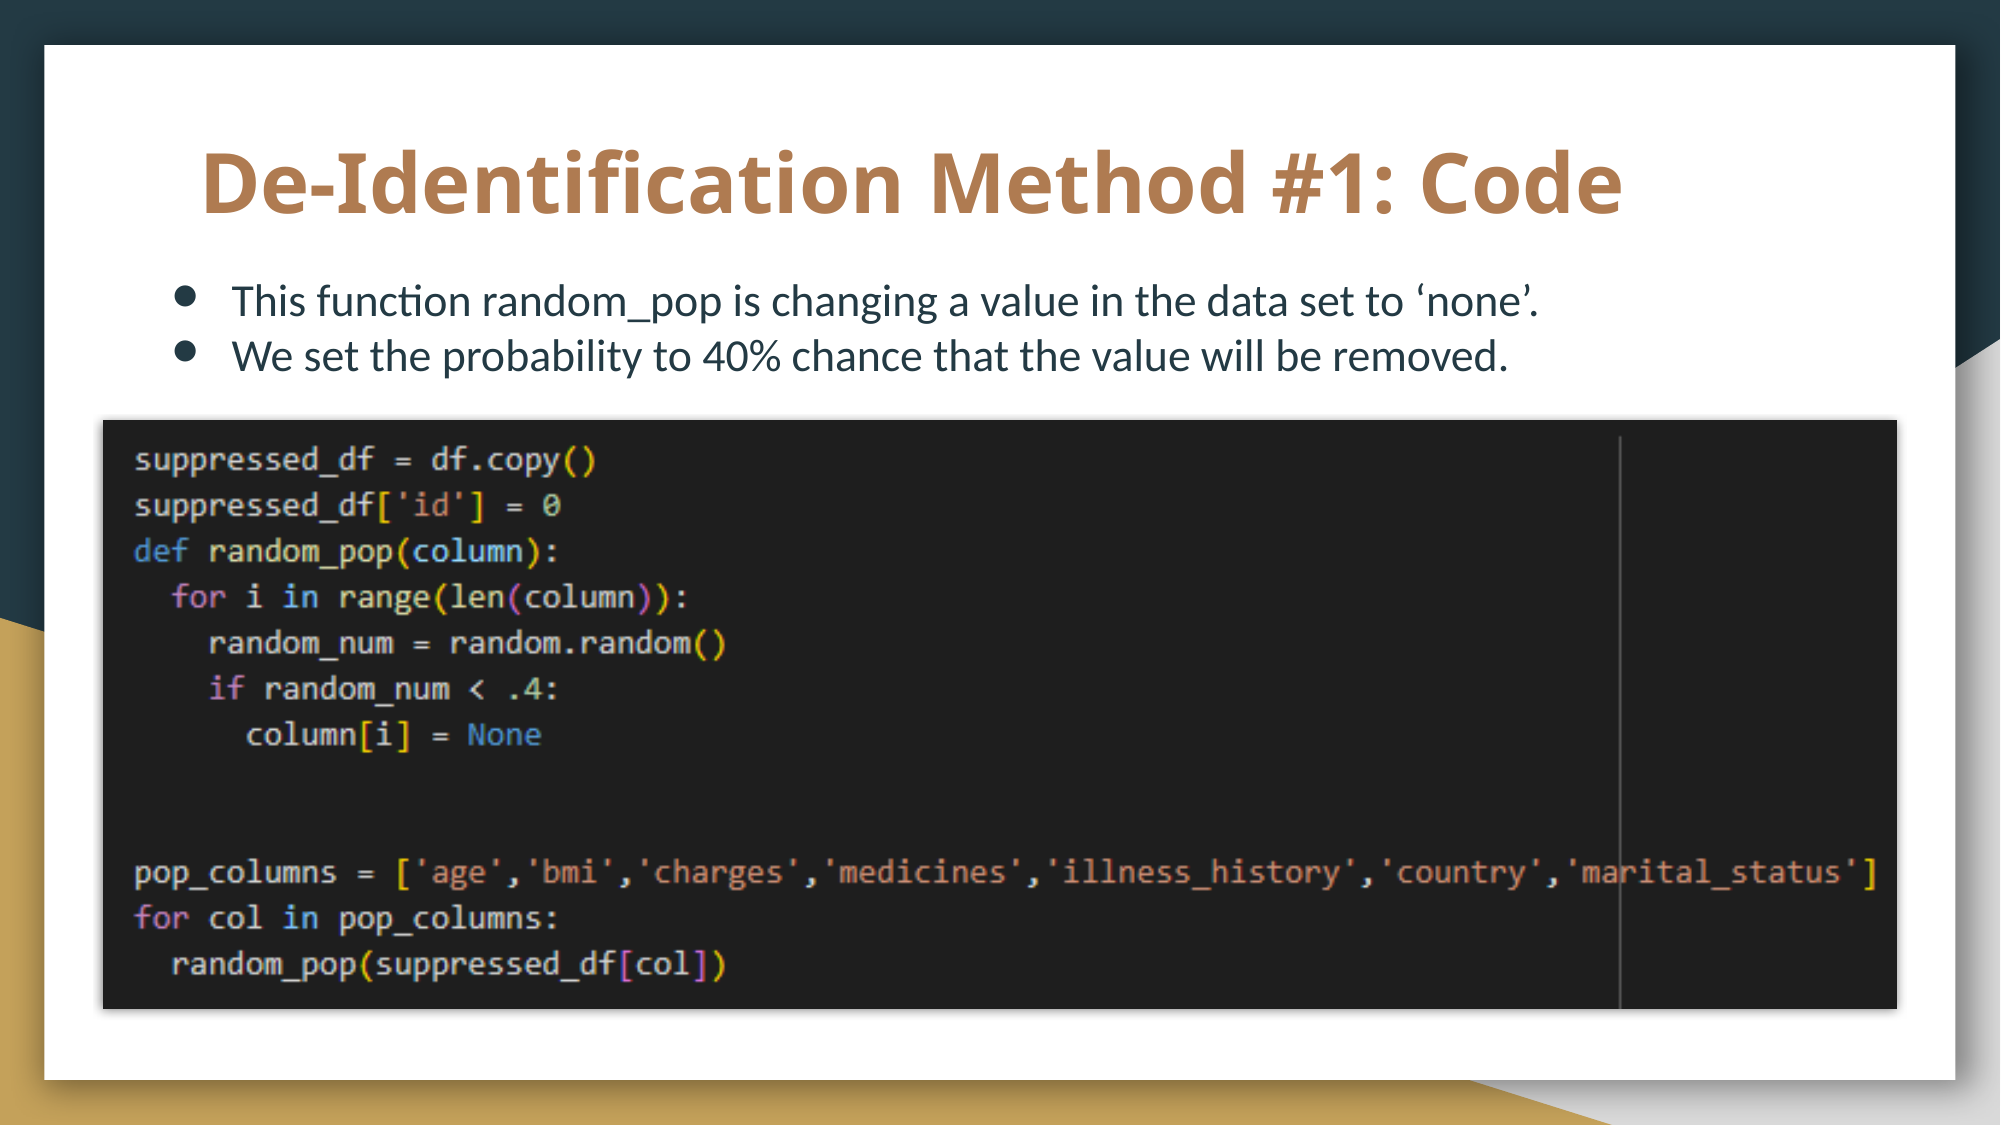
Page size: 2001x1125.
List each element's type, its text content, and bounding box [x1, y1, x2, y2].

picture [102, 420, 1898, 1009]
title De-Identification Method #1: Code [179, 109, 1821, 255]
text_box This function random_pop is changing a value in the data set to ‘none’. We set the probability to 40% chance that the value will be removed. [141, 255, 1859, 399]
